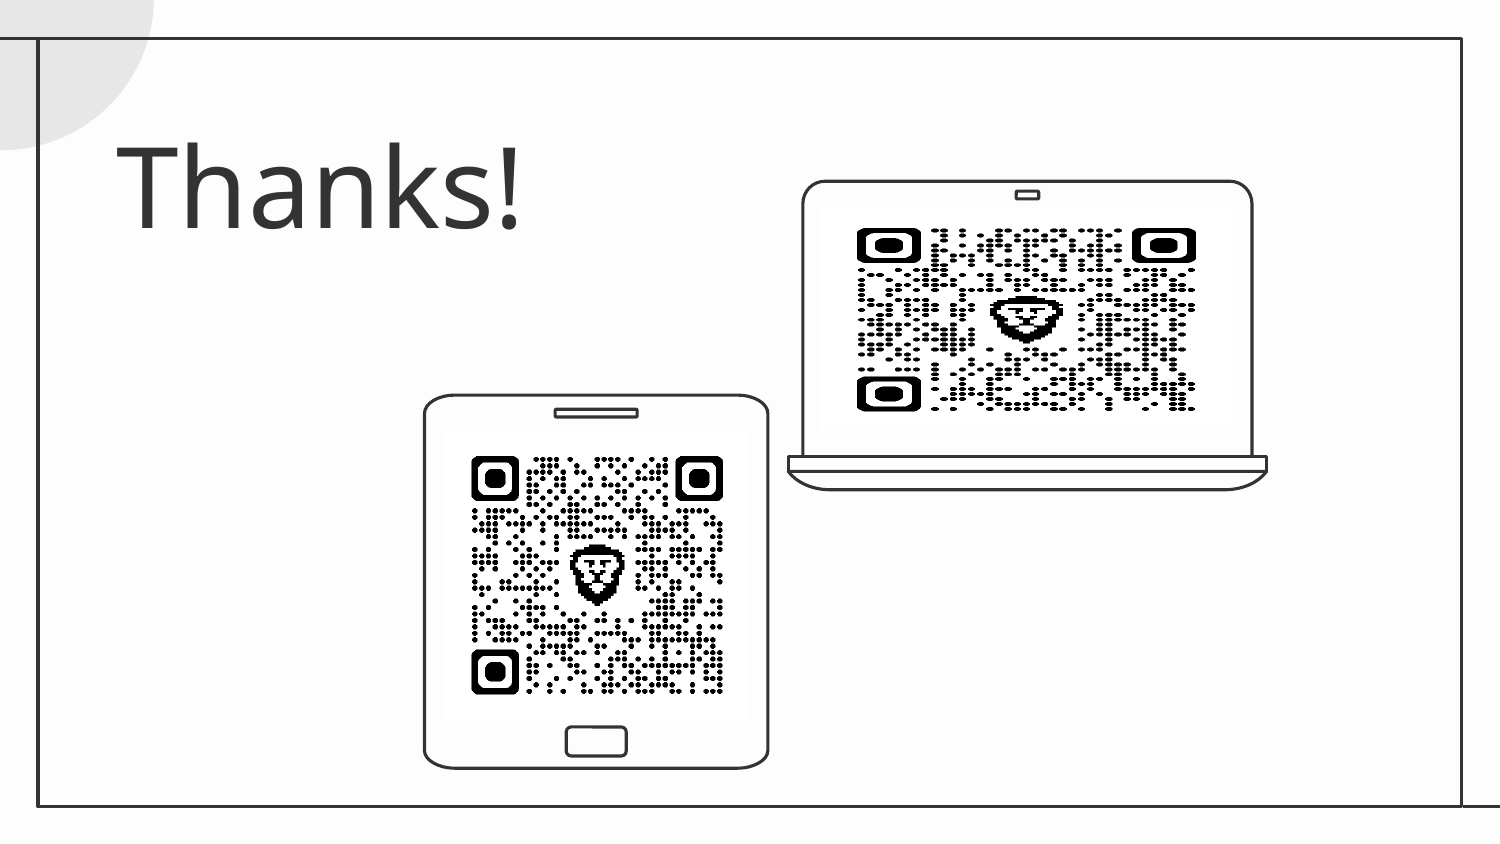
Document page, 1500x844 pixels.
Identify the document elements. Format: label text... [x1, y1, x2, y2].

picture [444, 430, 751, 720]
title Thanks! [101, 132, 598, 266]
picture [820, 207, 1232, 431]
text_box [788, 180, 1267, 491]
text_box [424, 394, 769, 769]
